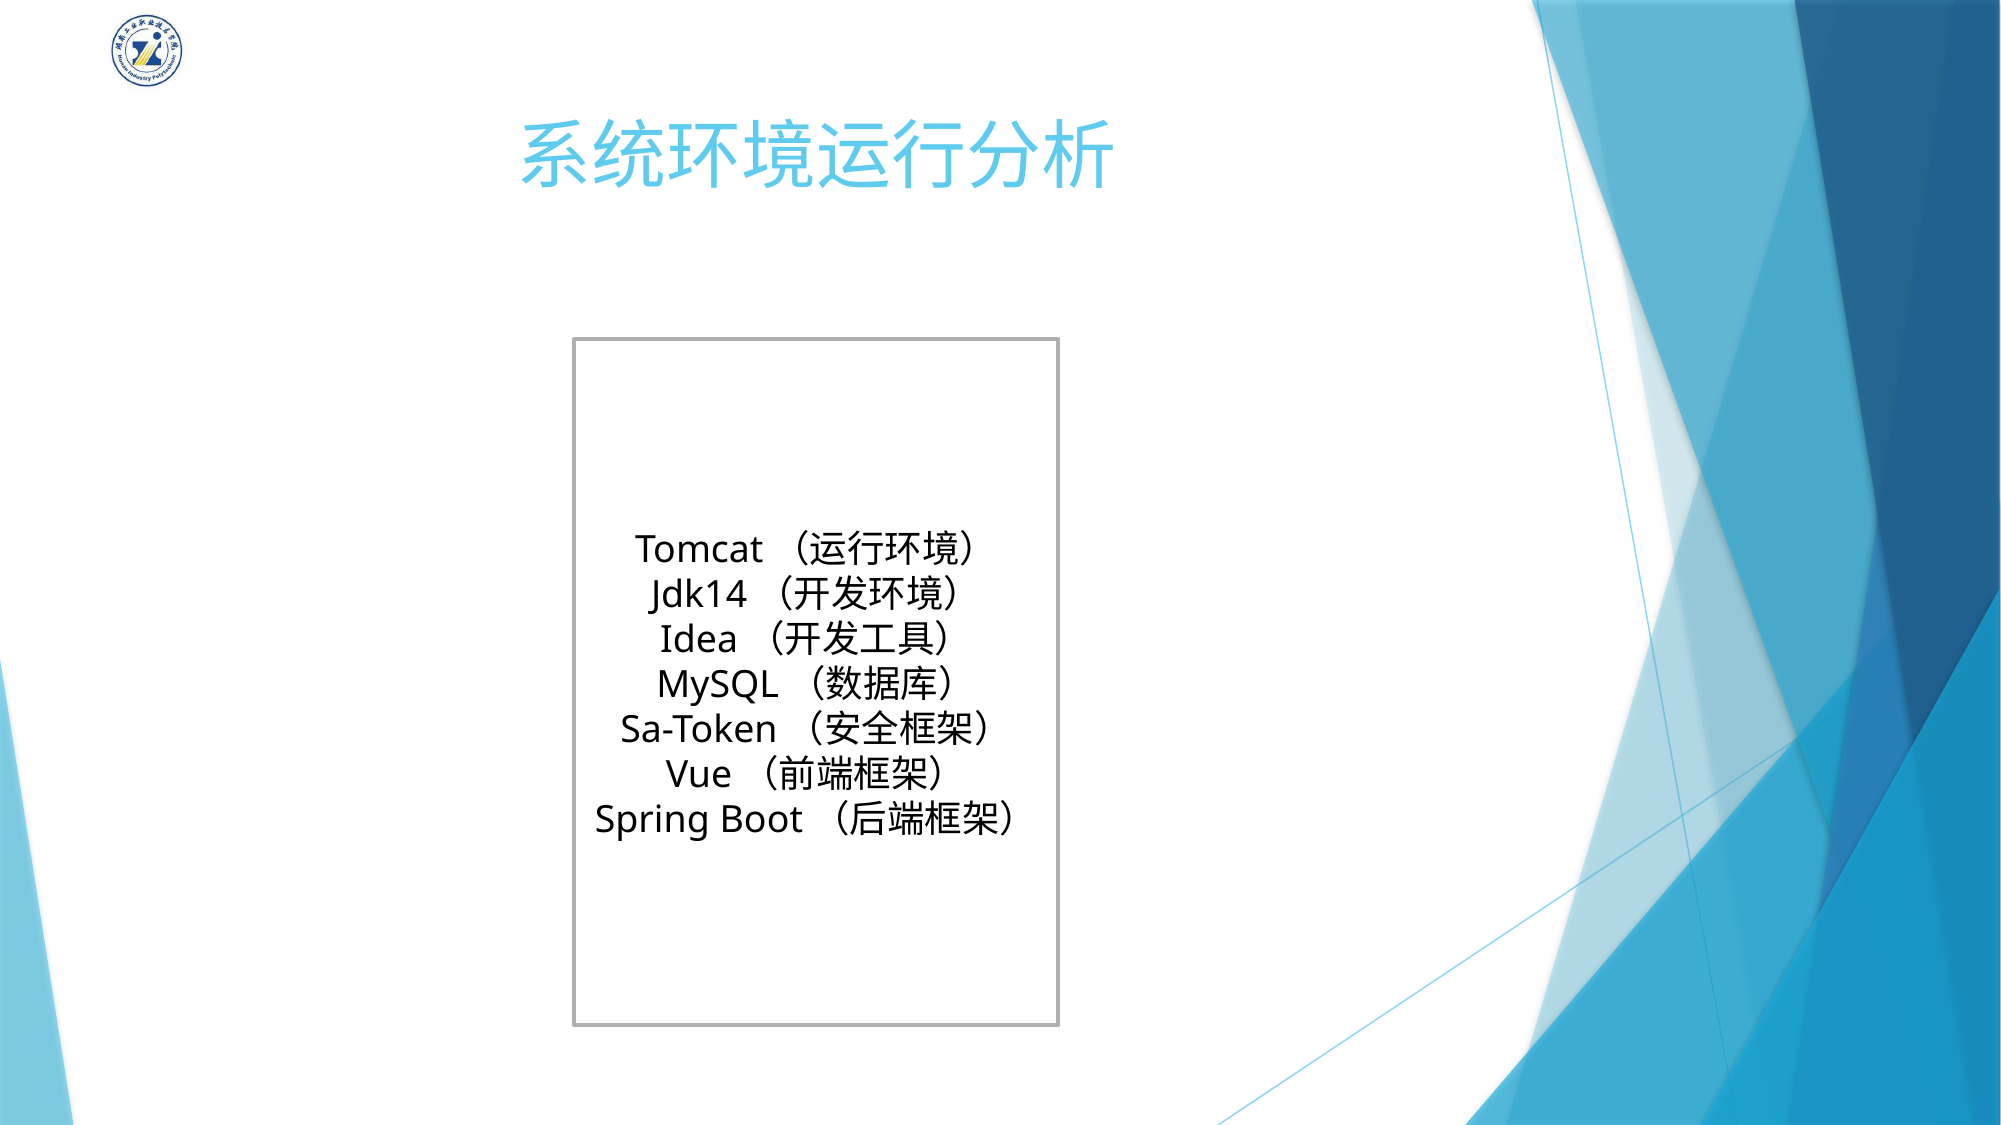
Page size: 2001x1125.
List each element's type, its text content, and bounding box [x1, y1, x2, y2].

picture [94, 8, 195, 91]
title 系统环境运行分析 [111, 99, 1522, 317]
text_box Tomcat（运行环境） Jdk14（开发环境） Idea（开发工具） MySQL（数据库） Sa-Token（安全框架） Vue（前端框架） Spring Boot（后端框架） [573, 338, 1060, 1026]
